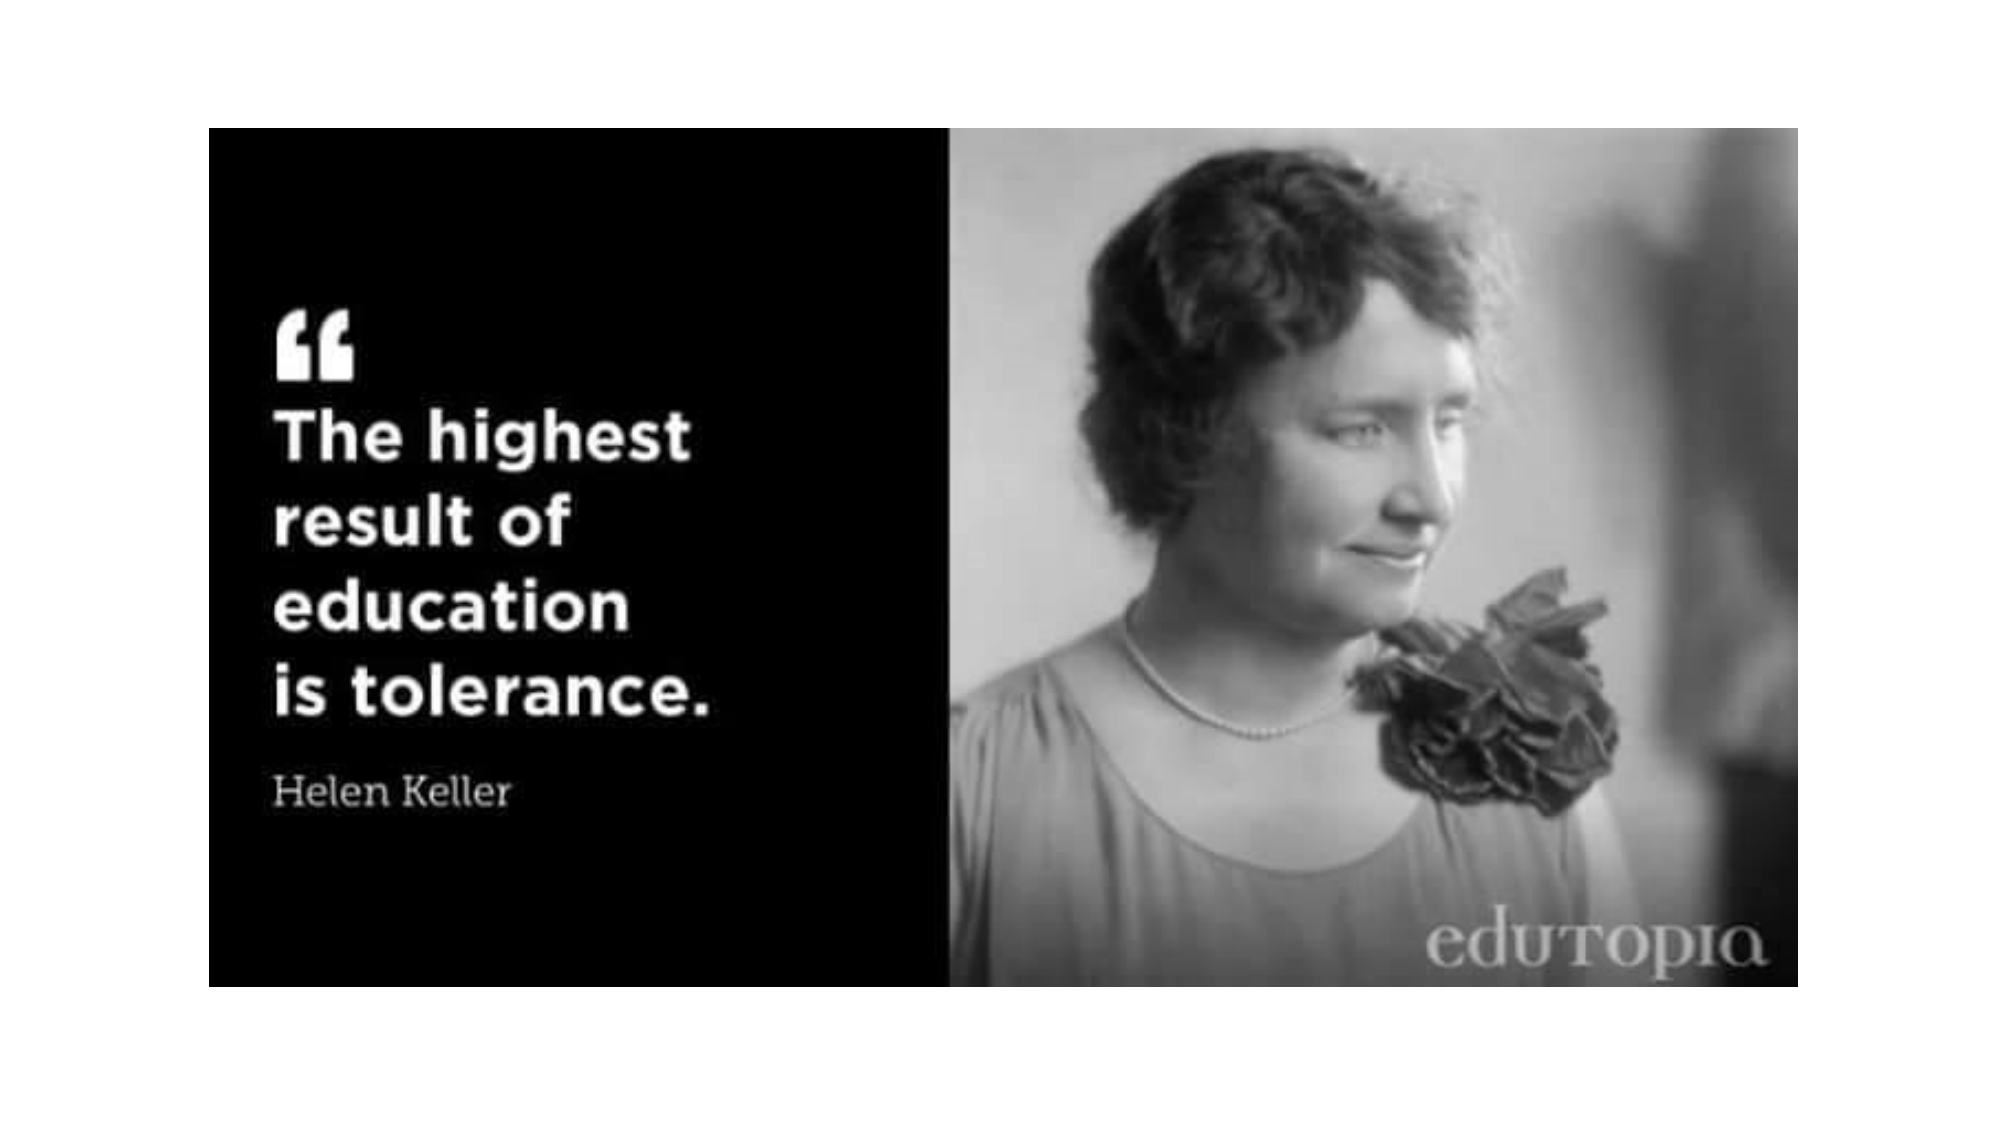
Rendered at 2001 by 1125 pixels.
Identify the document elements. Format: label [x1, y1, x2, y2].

picture [209, 128, 1798, 987]
